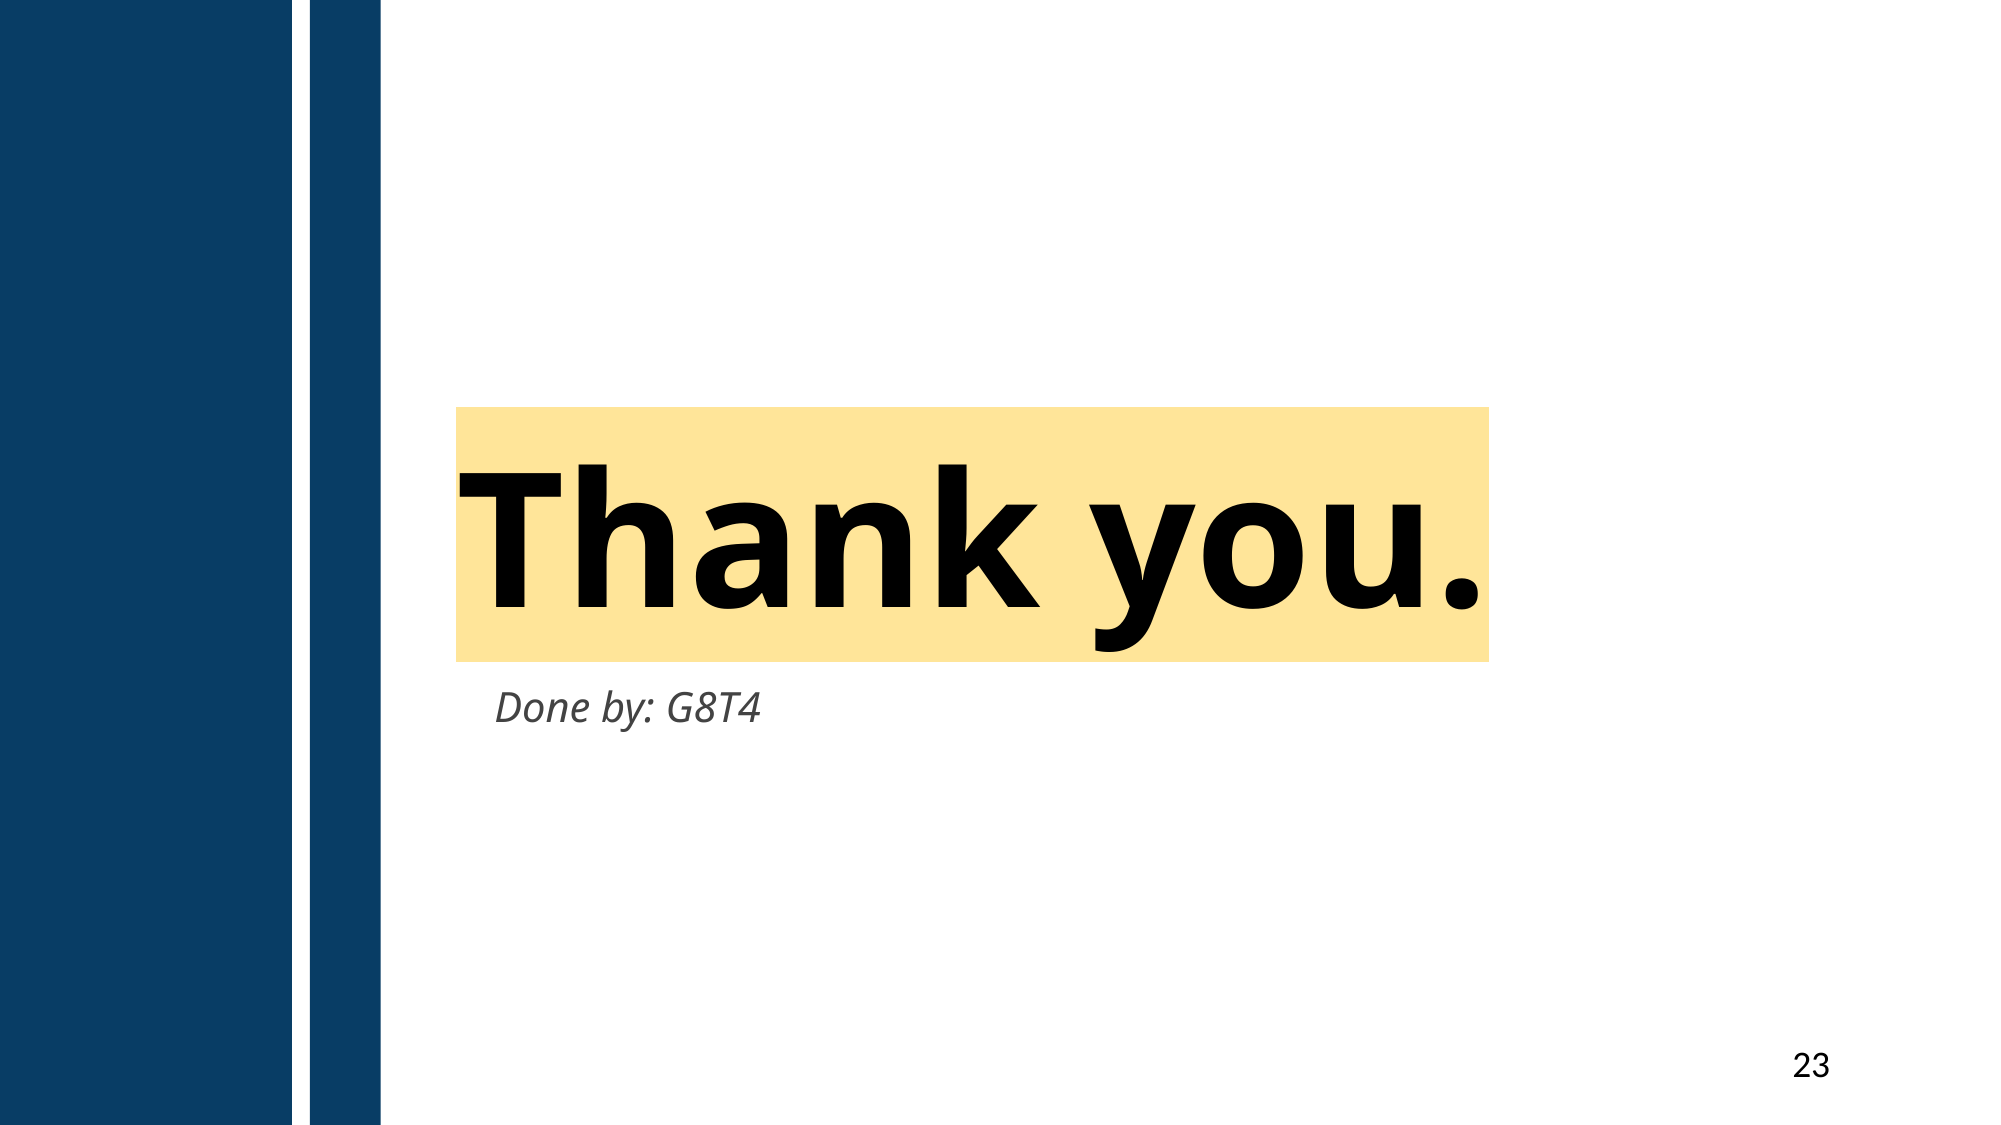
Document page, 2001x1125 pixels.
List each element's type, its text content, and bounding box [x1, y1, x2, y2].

title Thank you. [441, 260, 1942, 653]
text_box Done by: G8T4 [479, 666, 1287, 779]
text_box [309, 0, 381, 1125]
slide_number 23 [1777, 1032, 1853, 1093]
text_box [0, 0, 292, 1125]
